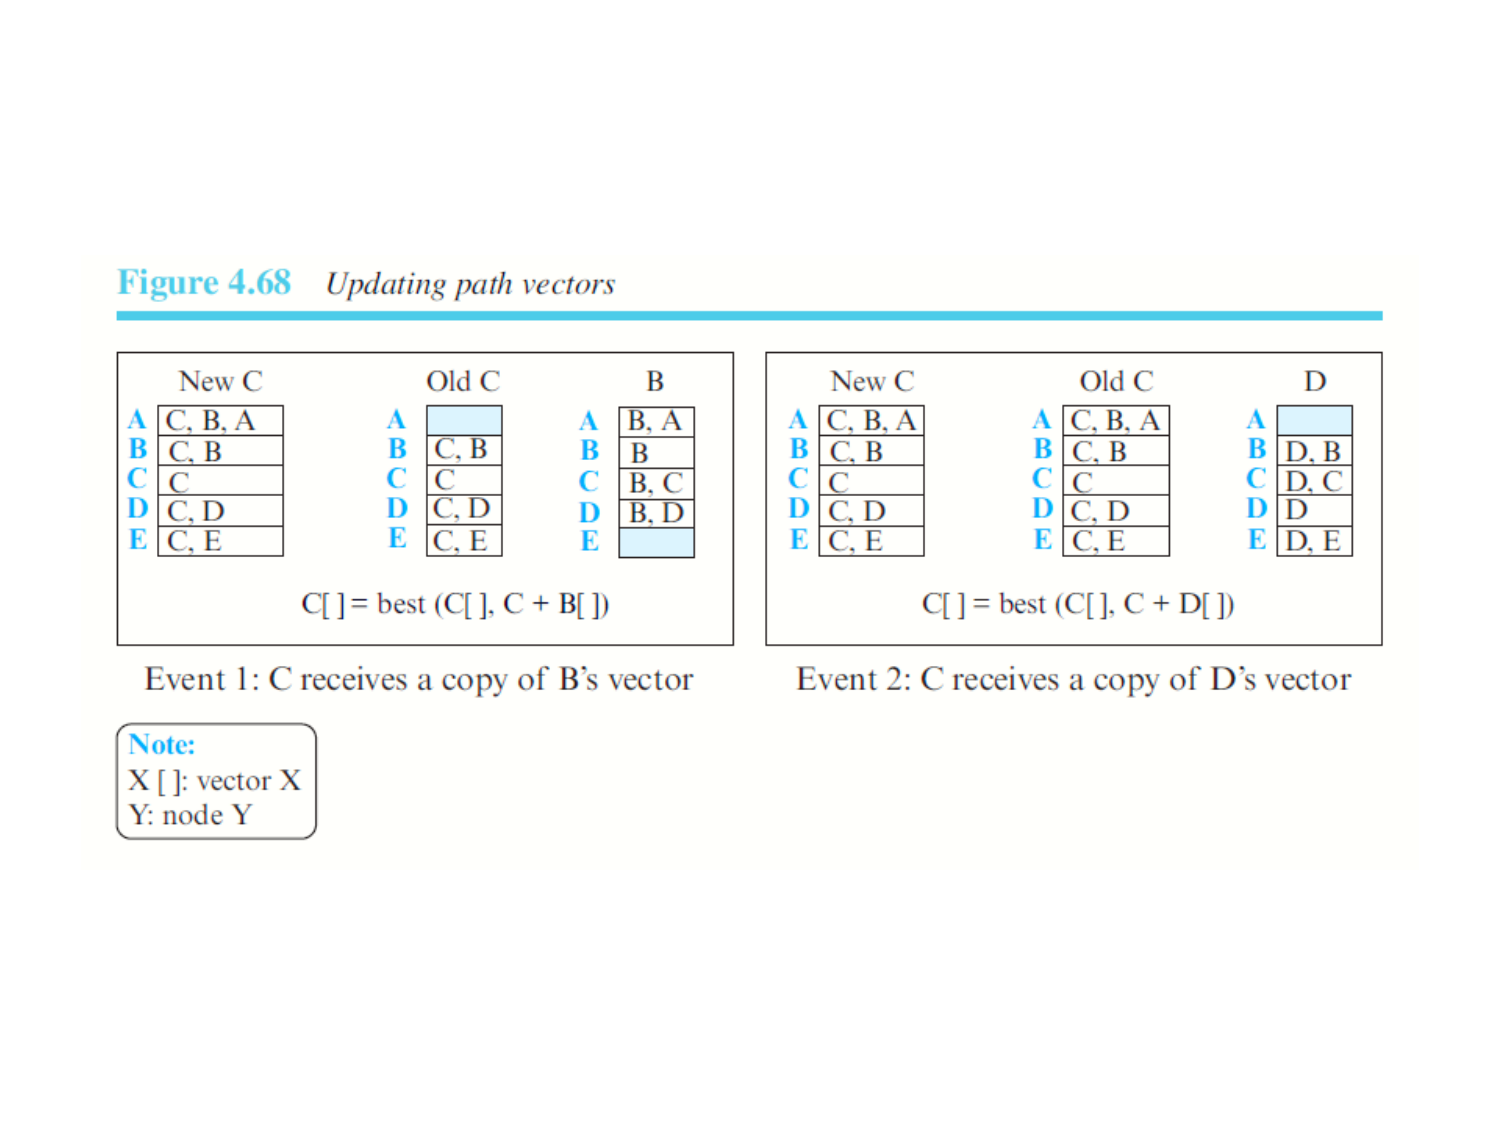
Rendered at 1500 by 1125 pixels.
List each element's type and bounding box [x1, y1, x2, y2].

picture [80, 255, 1419, 870]
